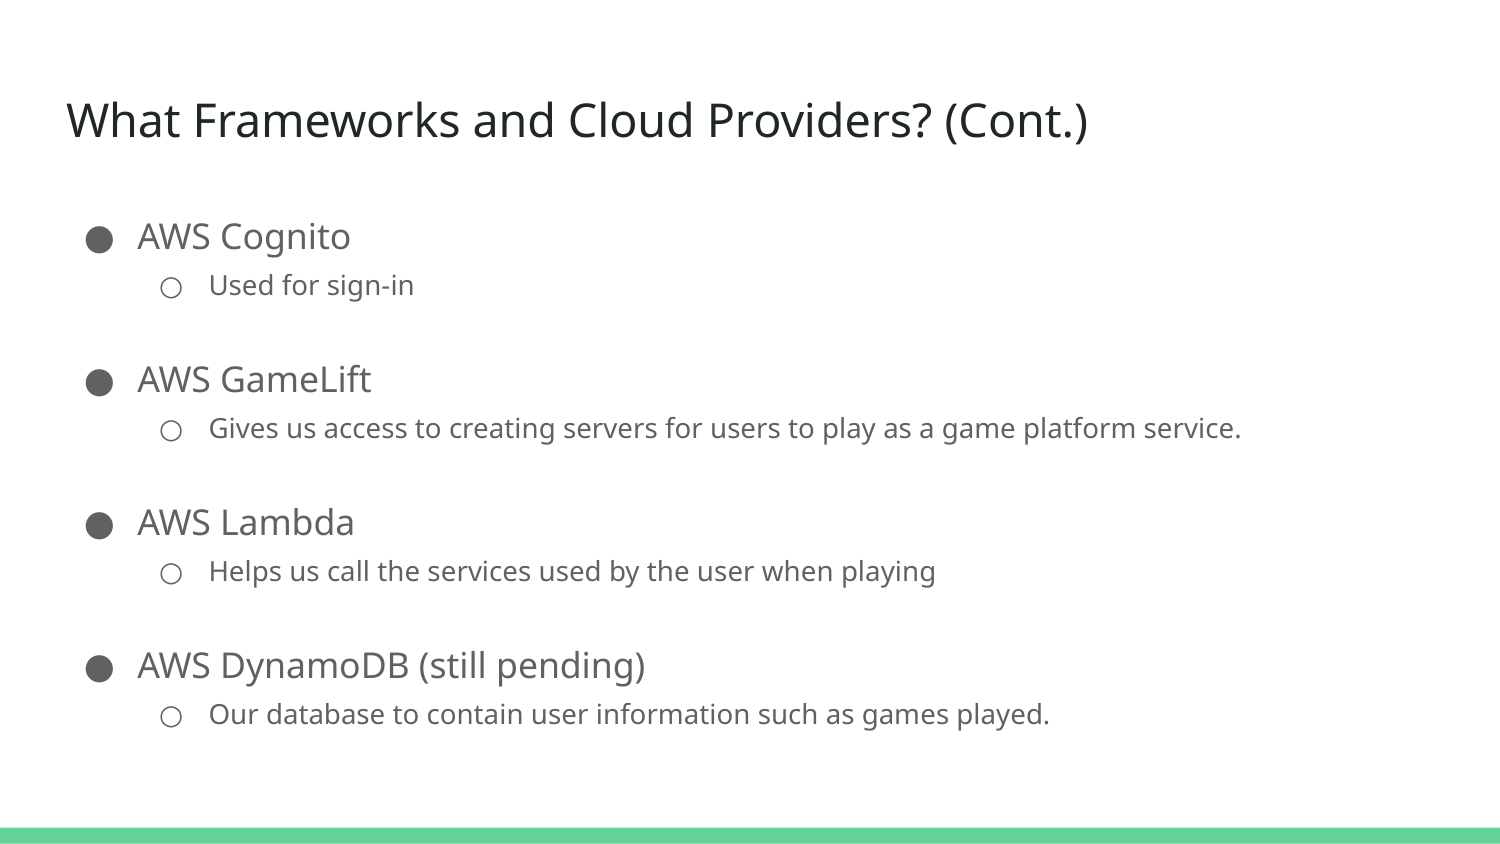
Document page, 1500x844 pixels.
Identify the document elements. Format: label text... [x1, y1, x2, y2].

list AWS Cognito Used for sign-in AWS GameLift Gives us access to creating servers for users to play as a game platform service. AWS Lambda Helps us call the services used by the user when playing AWS DynamoDB (still pending) Our database to contain user information such as games played. [51, 189, 1449, 750]
title What Frameworks and Cloud Providers? (Cont.) [51, 72, 1449, 167]
